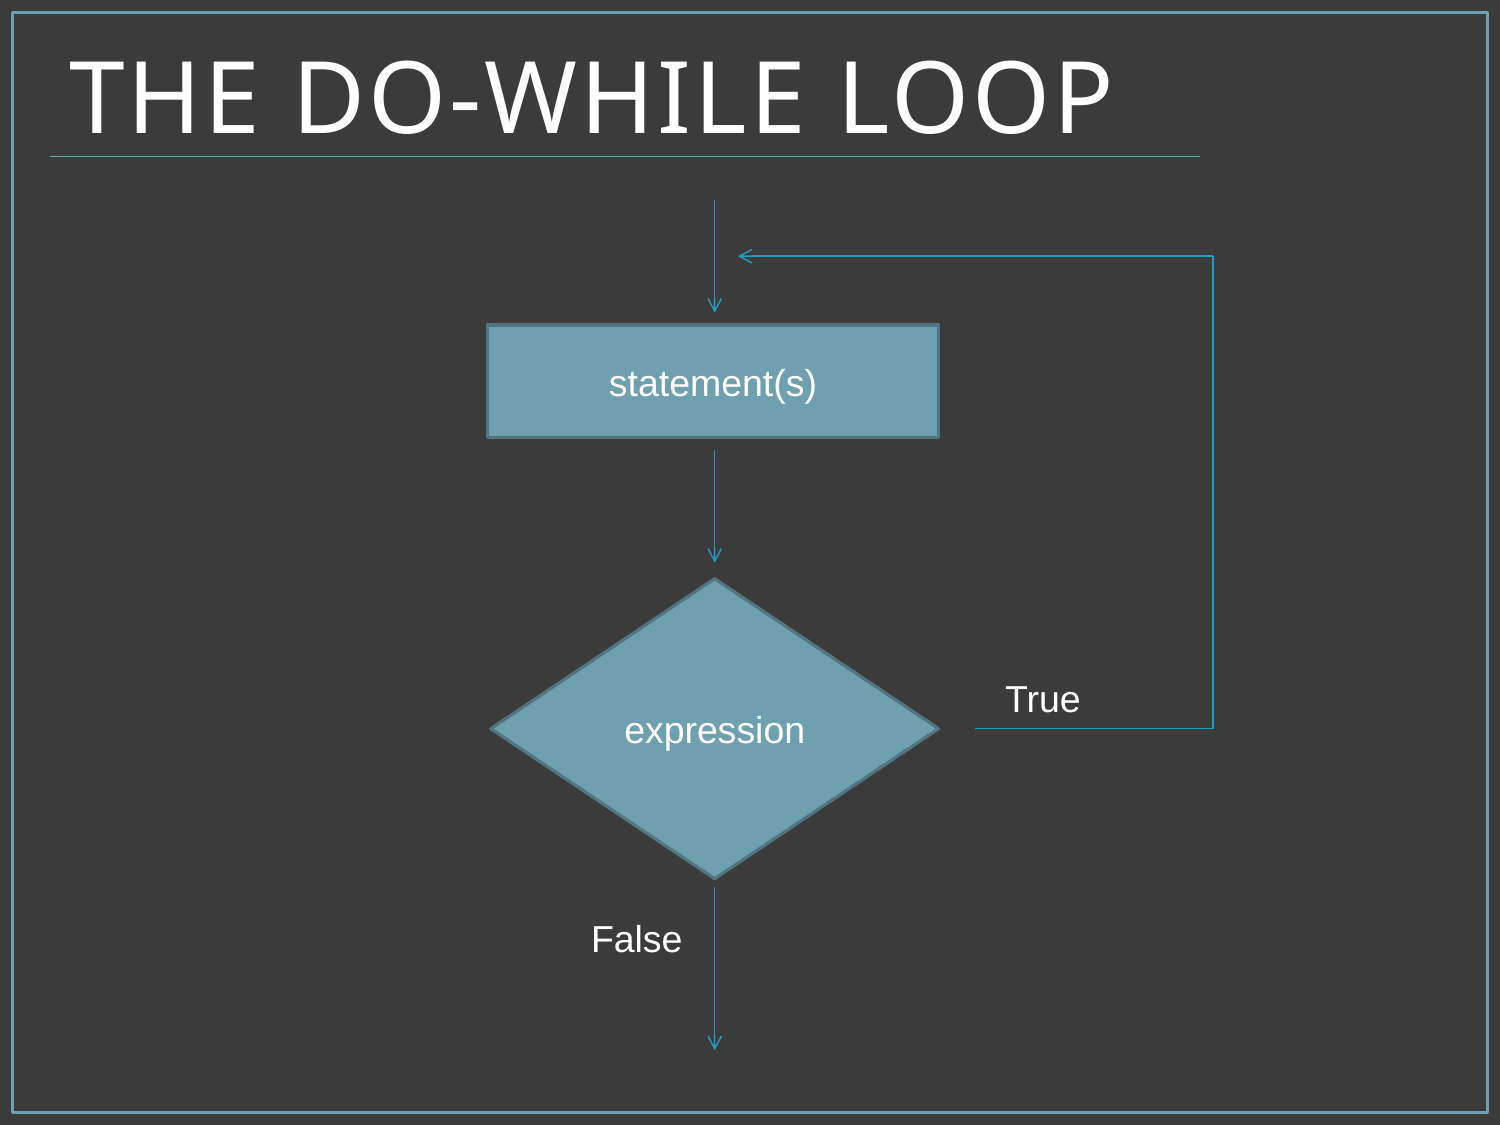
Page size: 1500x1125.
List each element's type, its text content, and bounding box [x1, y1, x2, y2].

text_box statement(s) [486, 323, 940, 439]
text_box False [576, 908, 698, 968]
text_box expression [489, 577, 941, 878]
title The do-while Loop [54, 0, 1405, 188]
text_box True [990, 667, 1096, 719]
